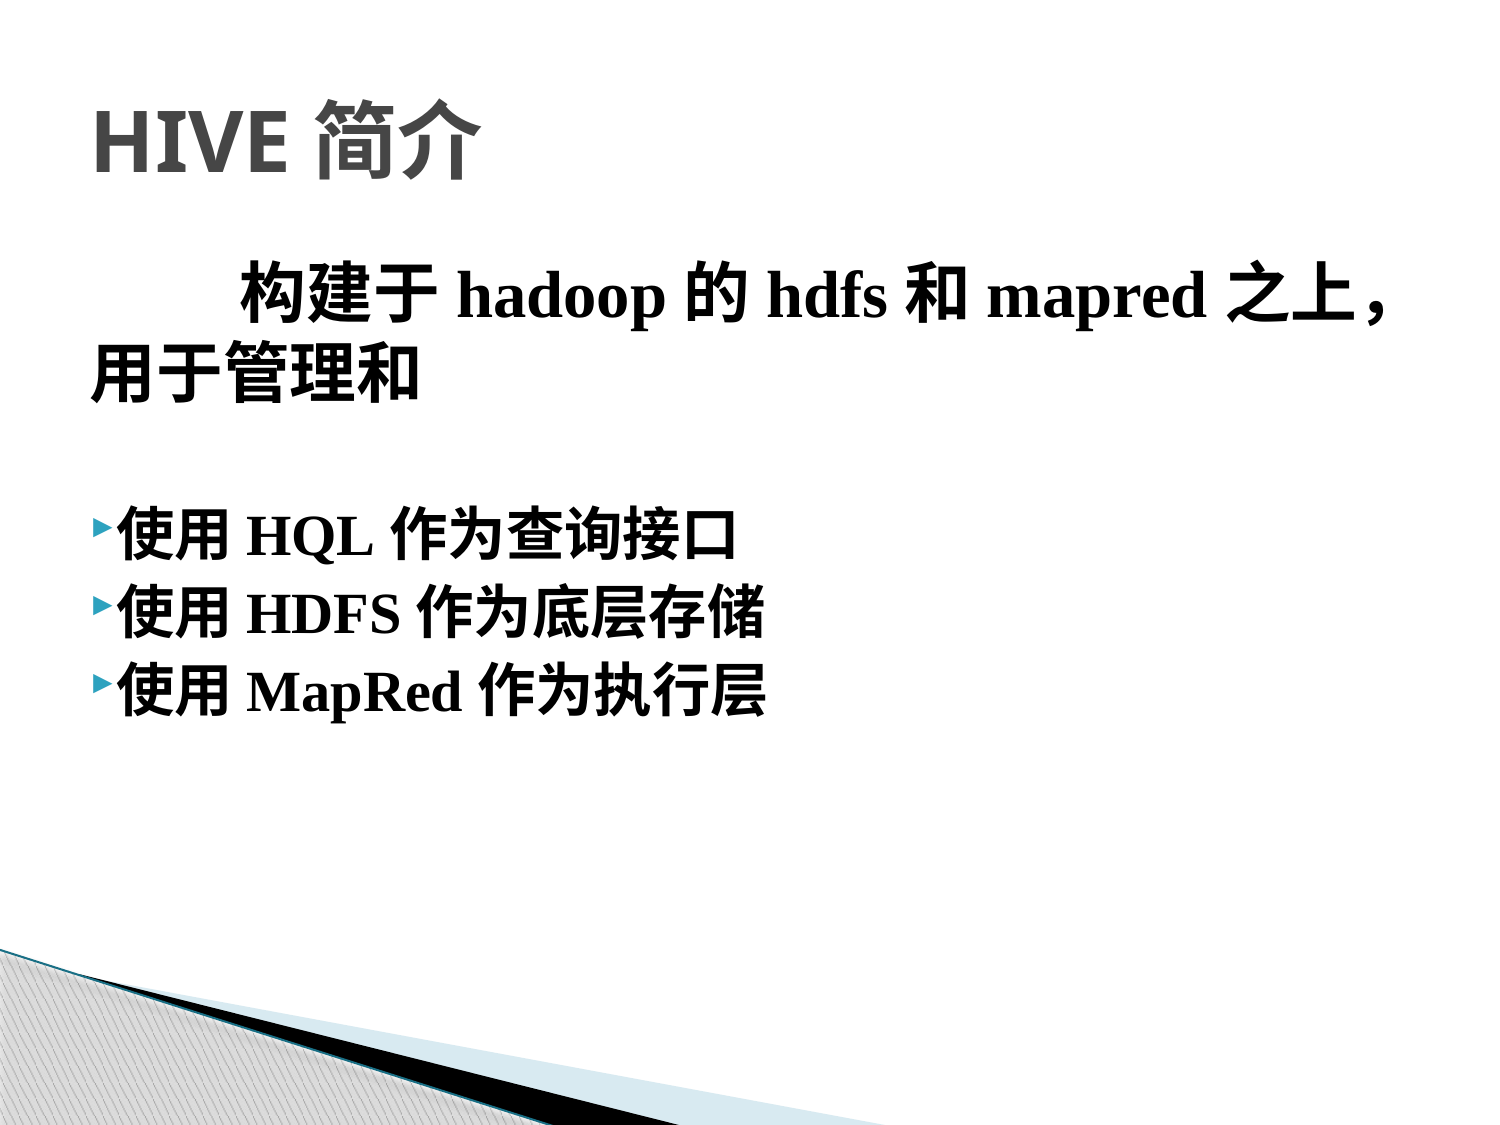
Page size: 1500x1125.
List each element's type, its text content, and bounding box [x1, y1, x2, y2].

list 构建于hadoop的hdfs和mapred之上，用于管理和 使用HQL作为查询接口 使用HDFS作为底层存储 使用MapRed作为执行层 [75, 243, 1425, 986]
title HIVE简介 [75, 45, 1425, 233]
